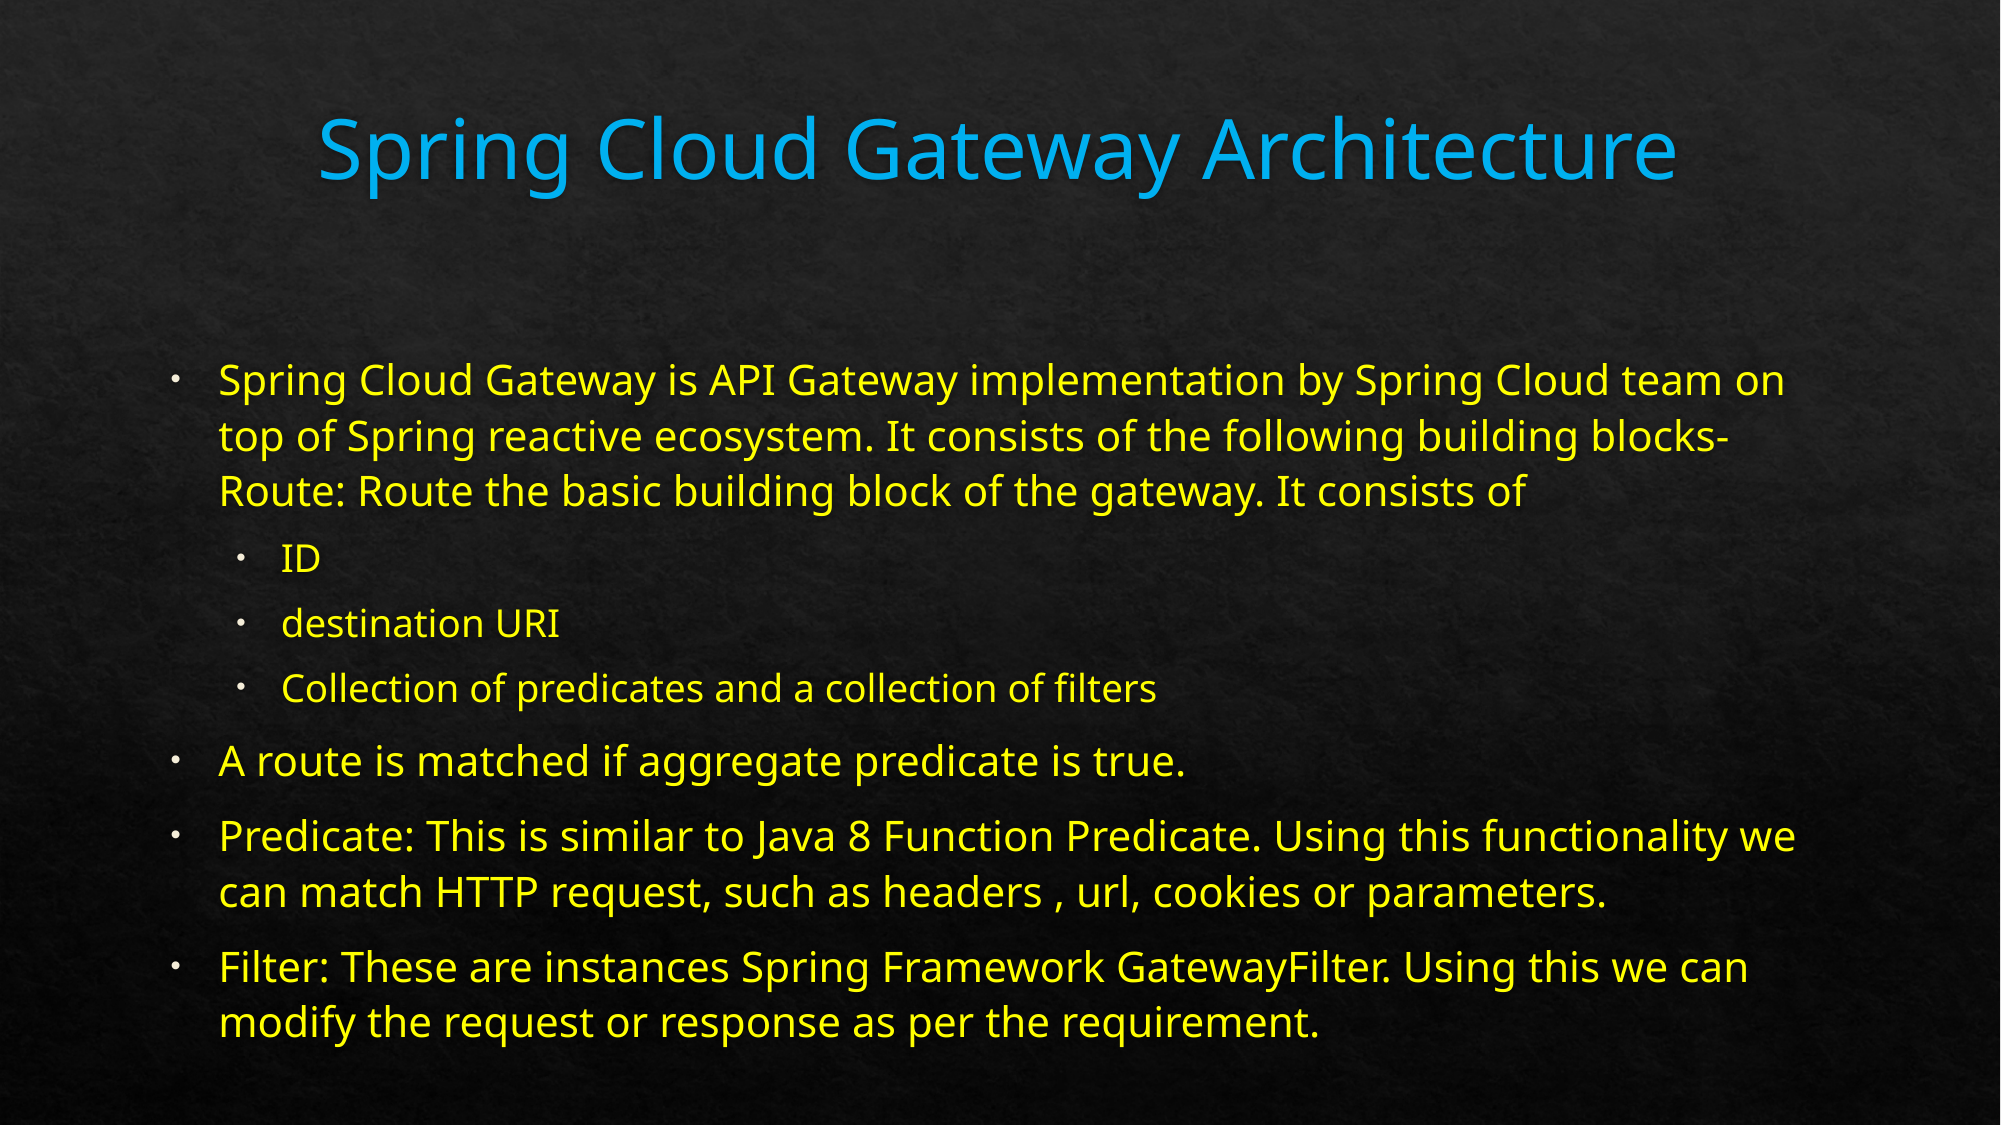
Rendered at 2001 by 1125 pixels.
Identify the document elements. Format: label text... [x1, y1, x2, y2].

title Spring Cloud Gateway Architecture [149, 99, 1849, 307]
list Spring Cloud Gateway is API Gateway implementation by Spring Cloud team on top of Spring reactive ecosystem. It consists of the following building blocks-Route: Route the basic building block of the gateway. It consists of ID destination URI Collection of predicates and a collection of filters A route is matched if aggregate predicate is true. Predicate: This is similar to Java 8 Function Predicate. Using this functionality we can match HTTP request, such as headers , url, cookies or parameters. Filter: These are instances Spring Framework GatewayFilter. Using this we can modify the request or response as per the requirement. [149, 340, 1849, 1065]
